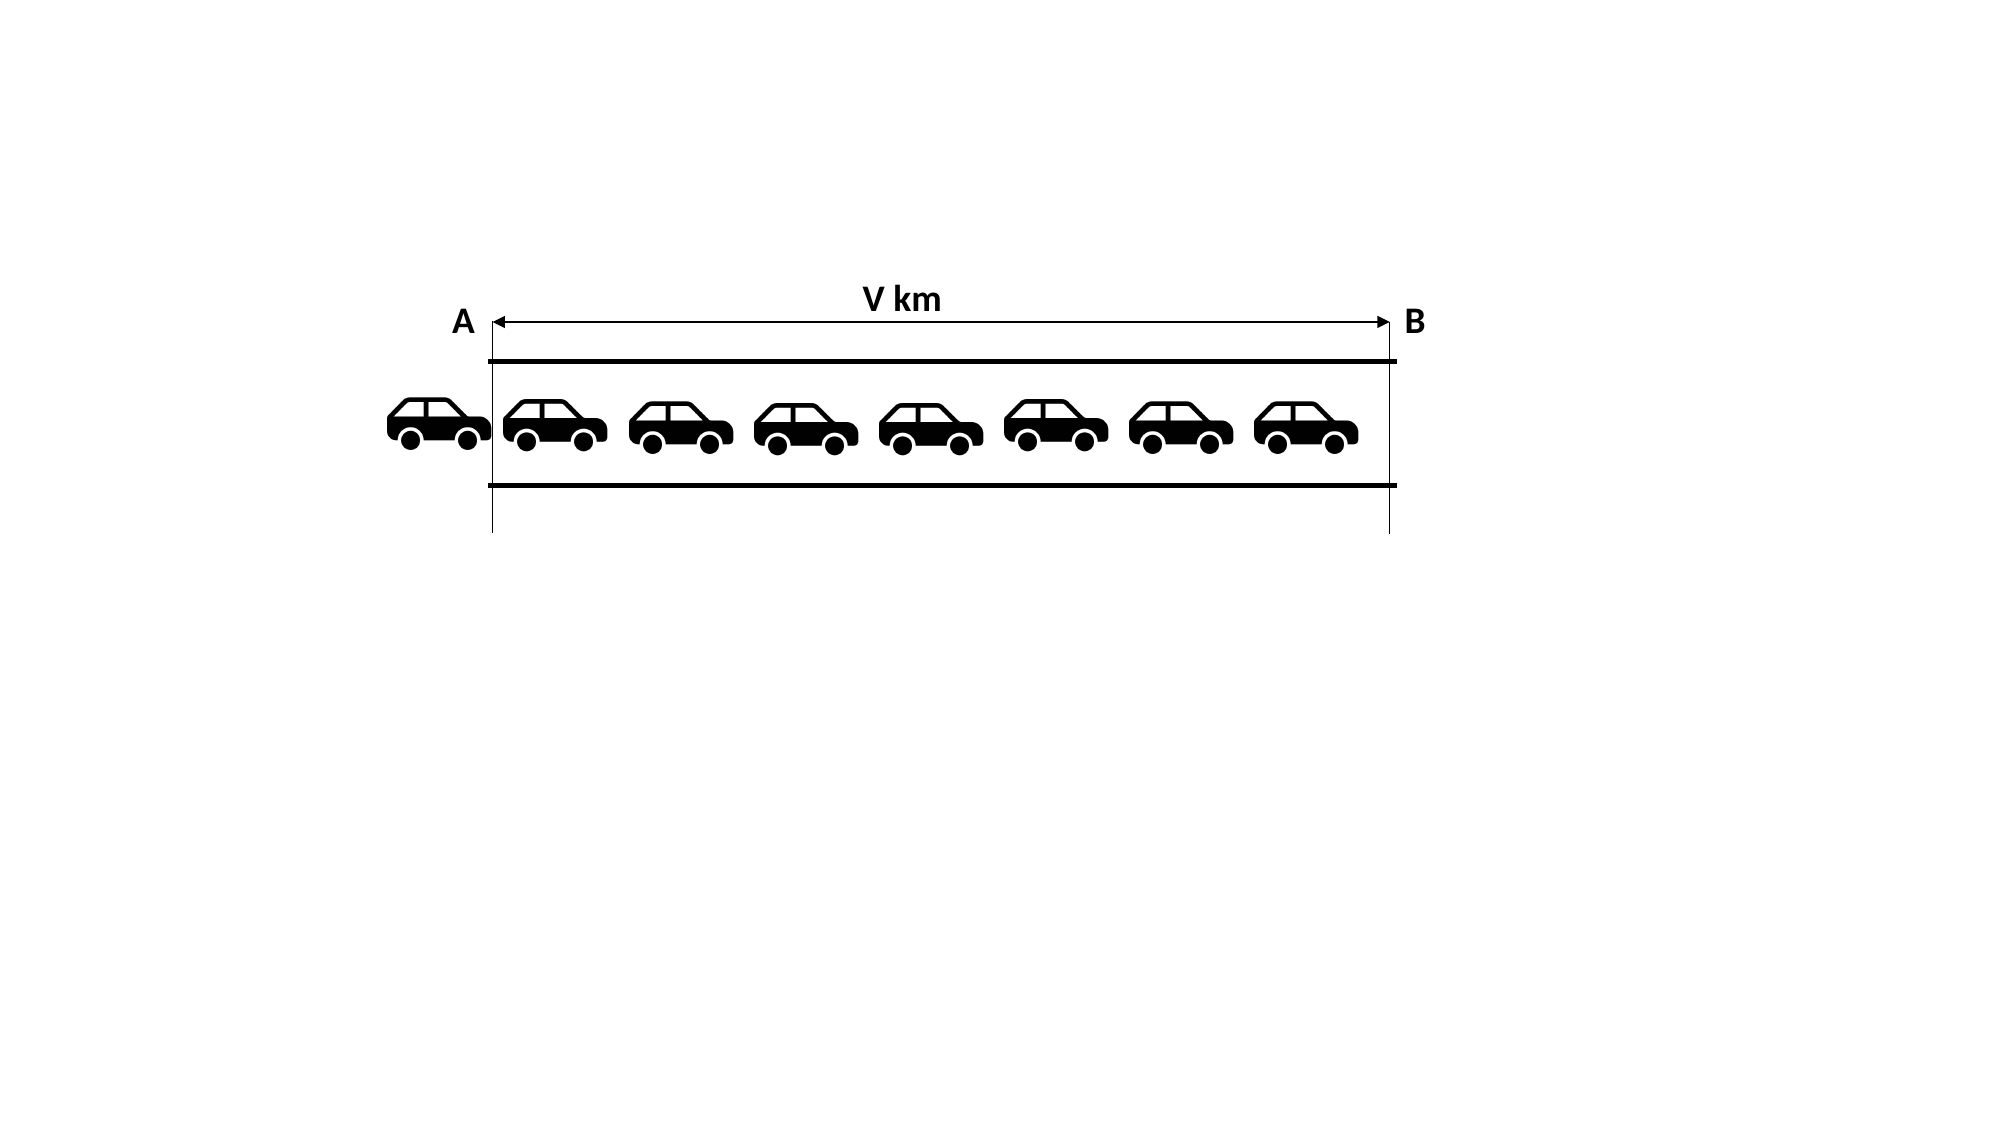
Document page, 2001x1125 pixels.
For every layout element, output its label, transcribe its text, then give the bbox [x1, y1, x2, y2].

picture [874, 372, 988, 485]
picture [382, 366, 492, 481]
text_box A [437, 288, 486, 349]
text_box V km [847, 266, 961, 321]
picture [498, 368, 612, 482]
picture [749, 372, 863, 485]
picture [999, 368, 1113, 482]
text_box V km [847, 323, 961, 327]
picture [624, 370, 738, 485]
picture [1124, 370, 1238, 485]
text_box B [1389, 288, 1439, 349]
picture [1249, 370, 1363, 485]
